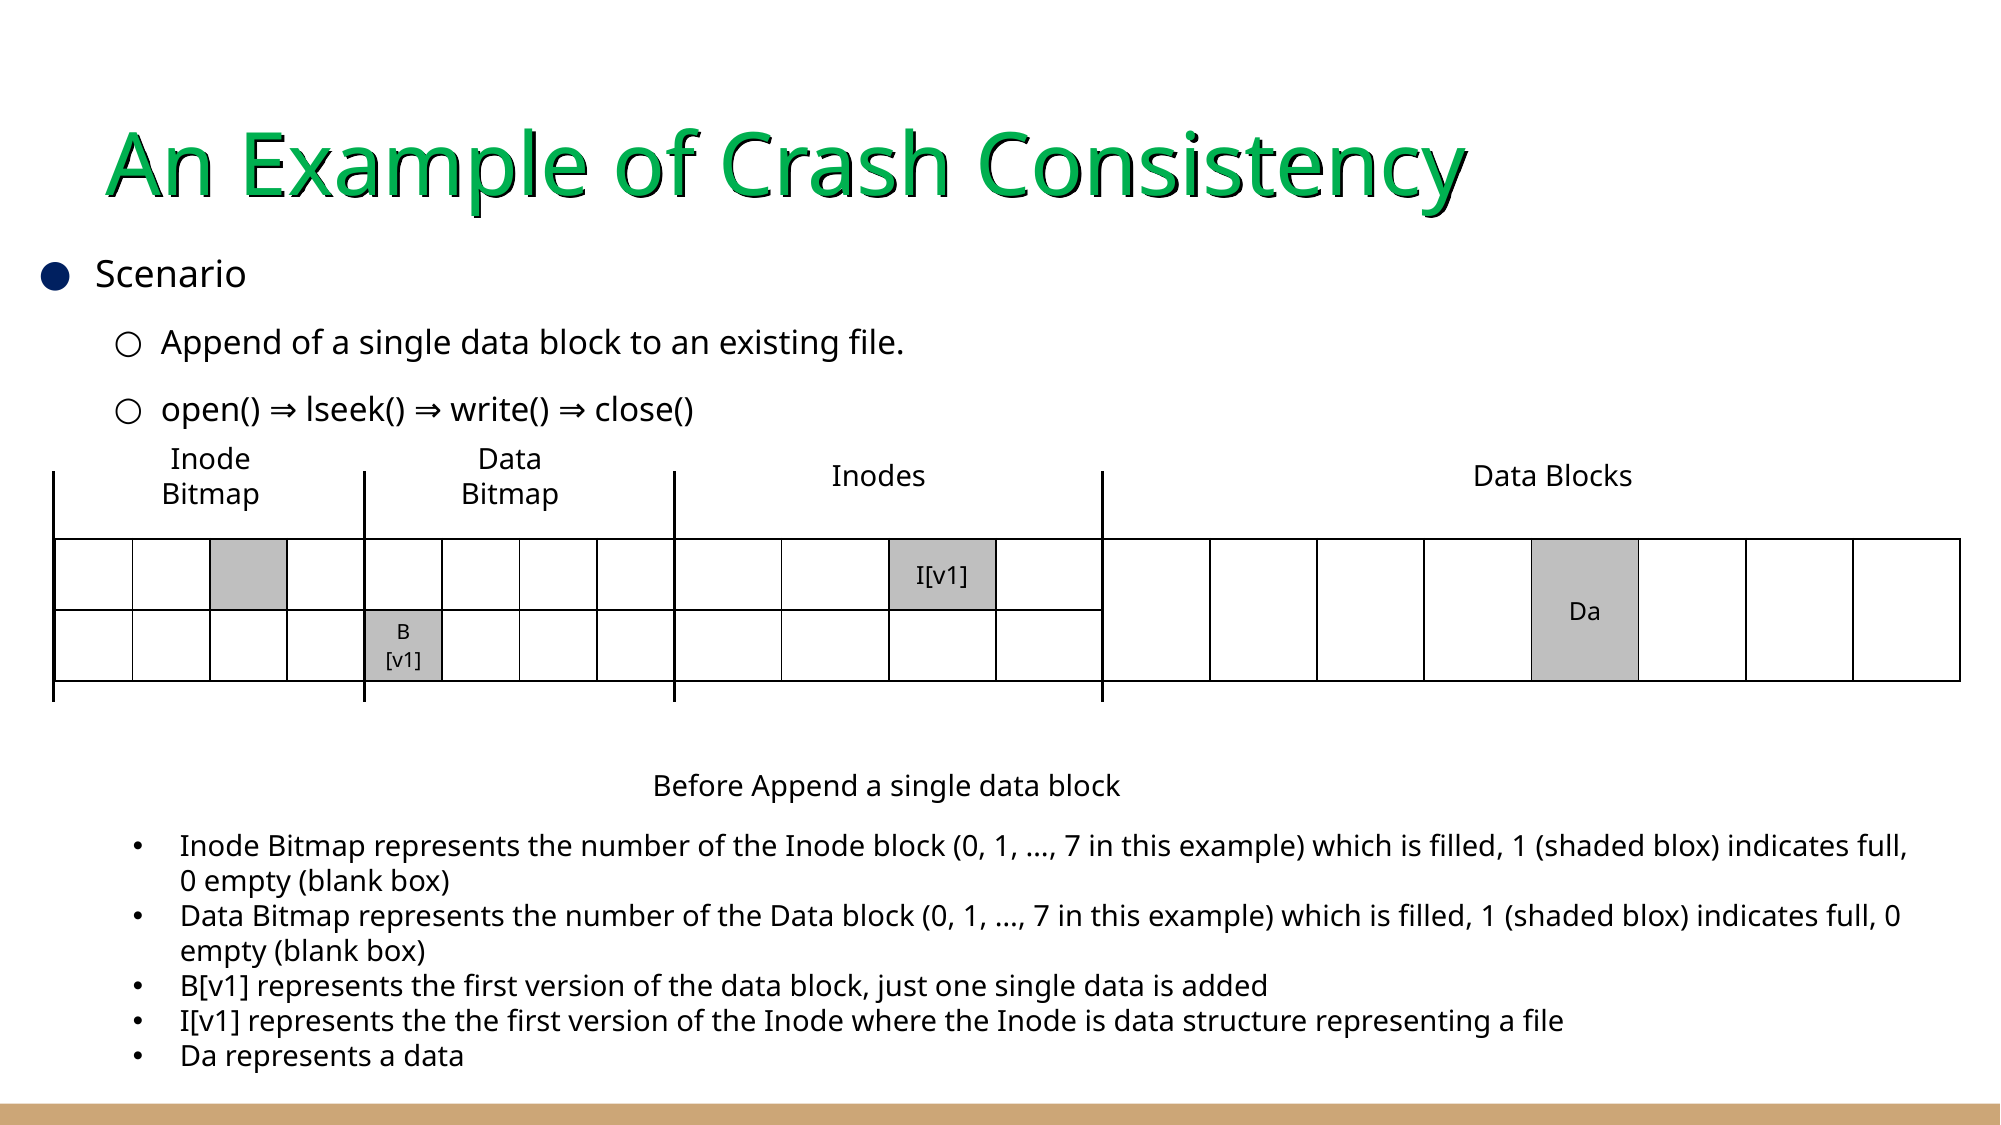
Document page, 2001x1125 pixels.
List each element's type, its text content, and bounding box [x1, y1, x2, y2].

title An Example of Crash Consistency [90, 69, 2000, 251]
table_header [1318, 540, 1423, 680]
table_header [211, 540, 286, 609]
table_header [520, 540, 596, 609]
table_header [1639, 540, 1745, 680]
list Scenario Append of a single data block to an existing file. open() ⇒ lseek() ⇒ write() ⇒ close() [23, 219, 1987, 1099]
text_box Inodes [786, 450, 972, 501]
table_cell [997, 611, 1098, 680]
table_cell [288, 611, 360, 680]
table_cell [782, 611, 888, 680]
table_cell [443, 611, 519, 680]
text_box Inode Bitmap represents the number of the Inode block (0, 1, …, 7 in this example) which is filled, 1 (shaded blox) indicates full, 0 empty (blank box) Data Bitmap represents the number of the Data block (0, 1, …, 7 in this example) which is filled, 1 (shaded blox) indicates full, 0 empty (blank box) B[v1] represents the first version of the data block, just one single data is added I[v1] represents the the first version of the Inode where the Inode is data structure representing a file Da represents a data [117, 820, 1938, 1080]
table_header I[v1] [890, 540, 995, 609]
table_header [782, 540, 888, 609]
table_header [1425, 540, 1531, 680]
table_header [370, 540, 441, 609]
table_header [59, 540, 132, 609]
table_cell [679, 611, 781, 680]
table_header [1854, 540, 1959, 680]
table_header [288, 540, 360, 609]
table_cell [598, 611, 670, 680]
table_header [1211, 540, 1316, 680]
table_cell [520, 611, 596, 680]
table_cell [890, 611, 995, 680]
table_cell [59, 611, 132, 680]
table_cell [211, 611, 286, 680]
table_cell [133, 611, 209, 680]
table_header [997, 540, 1098, 609]
text_box Data Bitmap [417, 432, 603, 518]
table_header Da [1532, 540, 1638, 680]
table_header [679, 540, 781, 609]
table_header [1107, 540, 1209, 680]
table_header [598, 540, 670, 609]
text_box Before Append a single data block [637, 760, 1456, 810]
table_header [1747, 540, 1852, 680]
table_header [133, 540, 209, 609]
table_cell B [v1] [370, 611, 441, 680]
table_header [443, 540, 519, 609]
text_box Inode Bitmap [117, 432, 304, 518]
text_box Data Blocks [1365, 450, 1741, 501]
